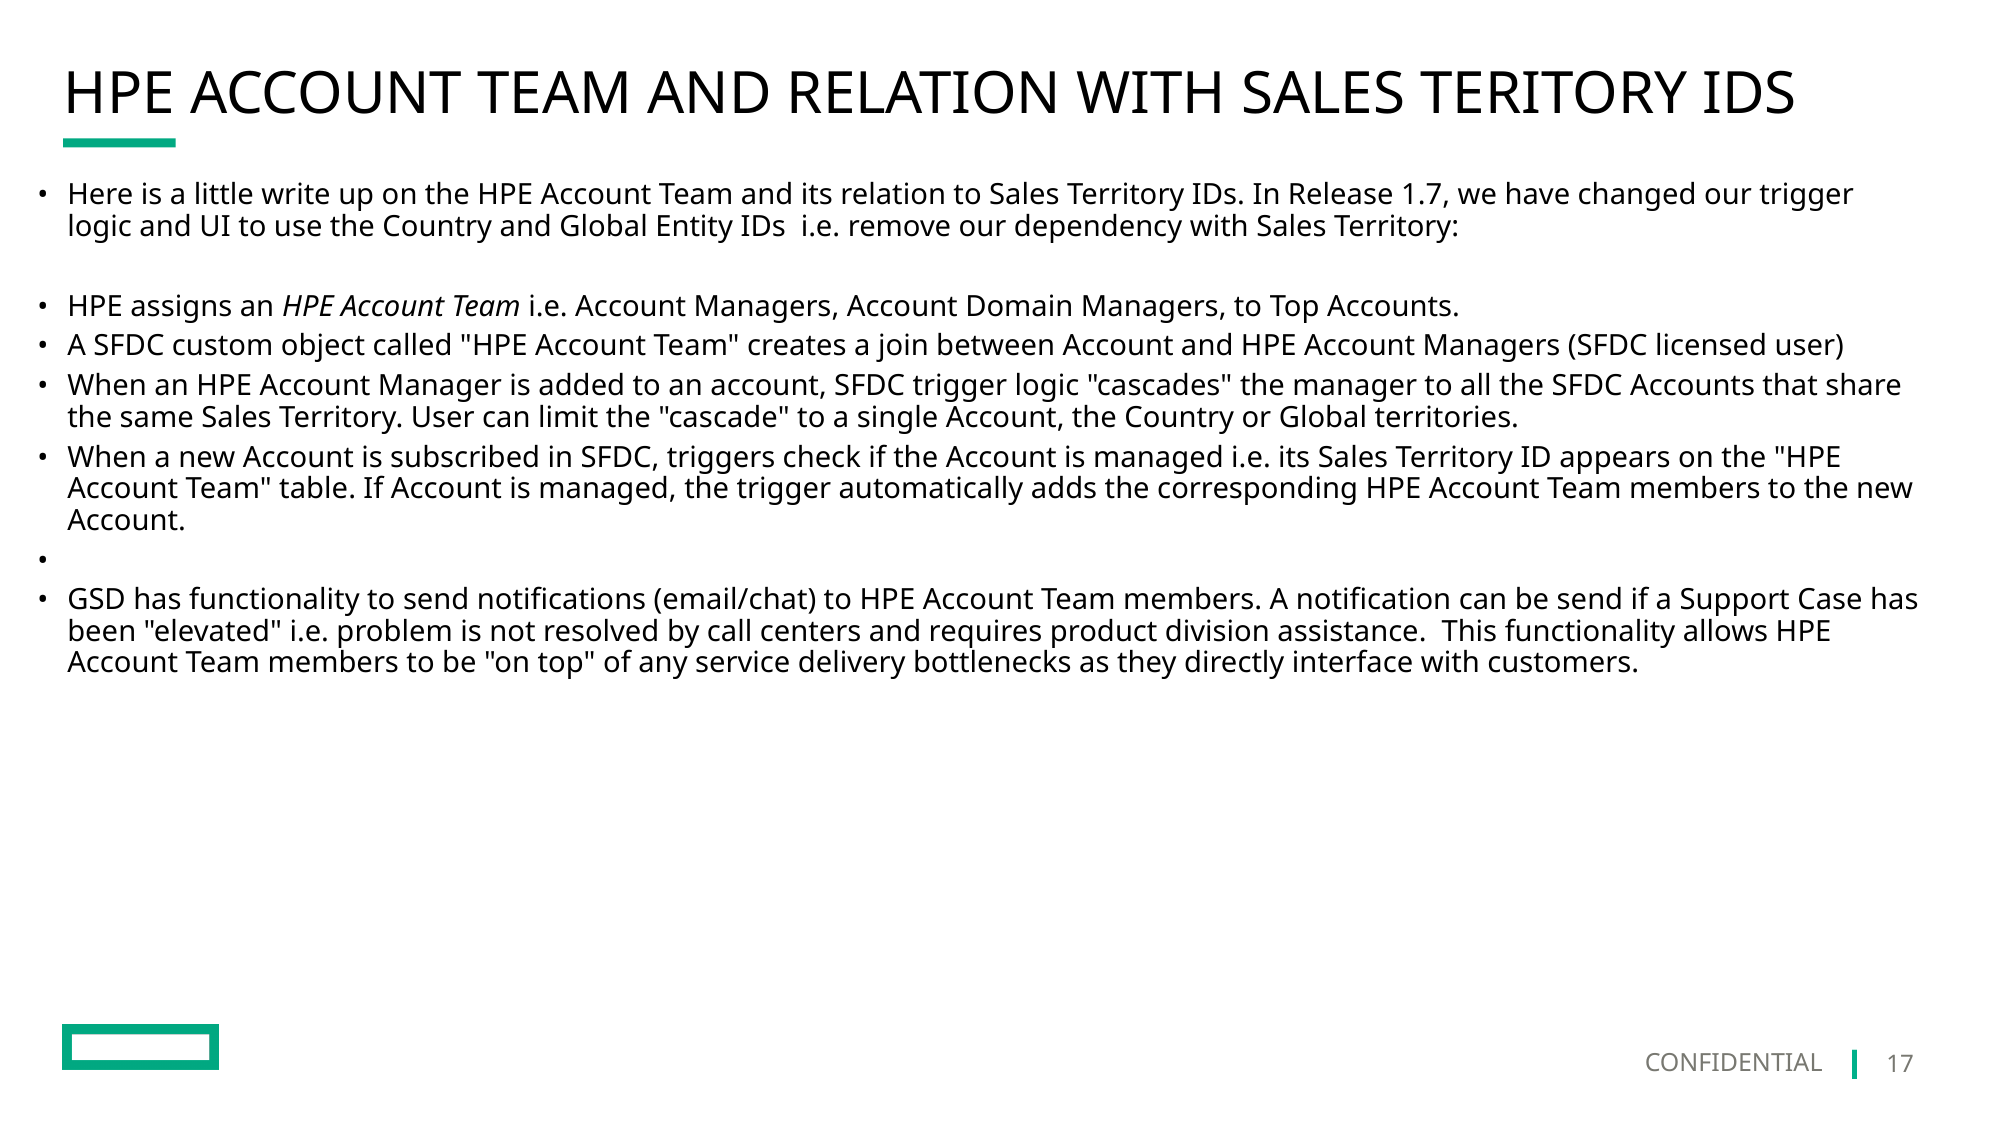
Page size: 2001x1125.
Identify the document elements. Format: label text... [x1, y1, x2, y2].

slide_number 17 [1837, 1033, 1950, 1094]
list Here is a little write up on the HPE Account Team and its relation to Sales Territory IDs. In Release 1.7, we have changed our trigger logic and UI to use the Country and Global Entity IDs i.e. remove our dependency with Sales Territory: HPE assigns an HPE Account Team i.e. Account Managers, Account Domain Managers, to Top Accounts. A SFDC custom object called "HPE Account Team" creates a join between Account and HPE Account Managers (SFDC licensed user) When an HPE Account Manager is added to an account, SFDC trigger logic "cascades" the manager to all the SFDC Accounts that share the same Sales Territory. User can limit the "cascade" to a single Account, the Country or Global territories. When a new Account is subscribed in SFDC, triggers check if the Account is managed i.e. its Sales Territory ID appears on the "HPE Account Team" table. If Account is managed, the trigger automatically adds the corresponding HPE Account Team members to the new Account. GSD has functionality to send notifications (email/chat) to HPE Account Team members. A notification can be send if a Support Case has been "elevated" i.e. problem is not resolved by call centers and requires product division assistance. This functionality allows HPE Account Team members to be "on top" of any service delivery bottlenecks as they directly interface with customers. [37, 179, 1922, 871]
footer Confidential [1162, 1039, 1837, 1076]
picture [1852, 1043, 1857, 1079]
title HPE ACCOUNT TEAM AND RELATION WITH SALES TERITORY IDS [63, 63, 1938, 134]
picture [62, 1024, 219, 1070]
